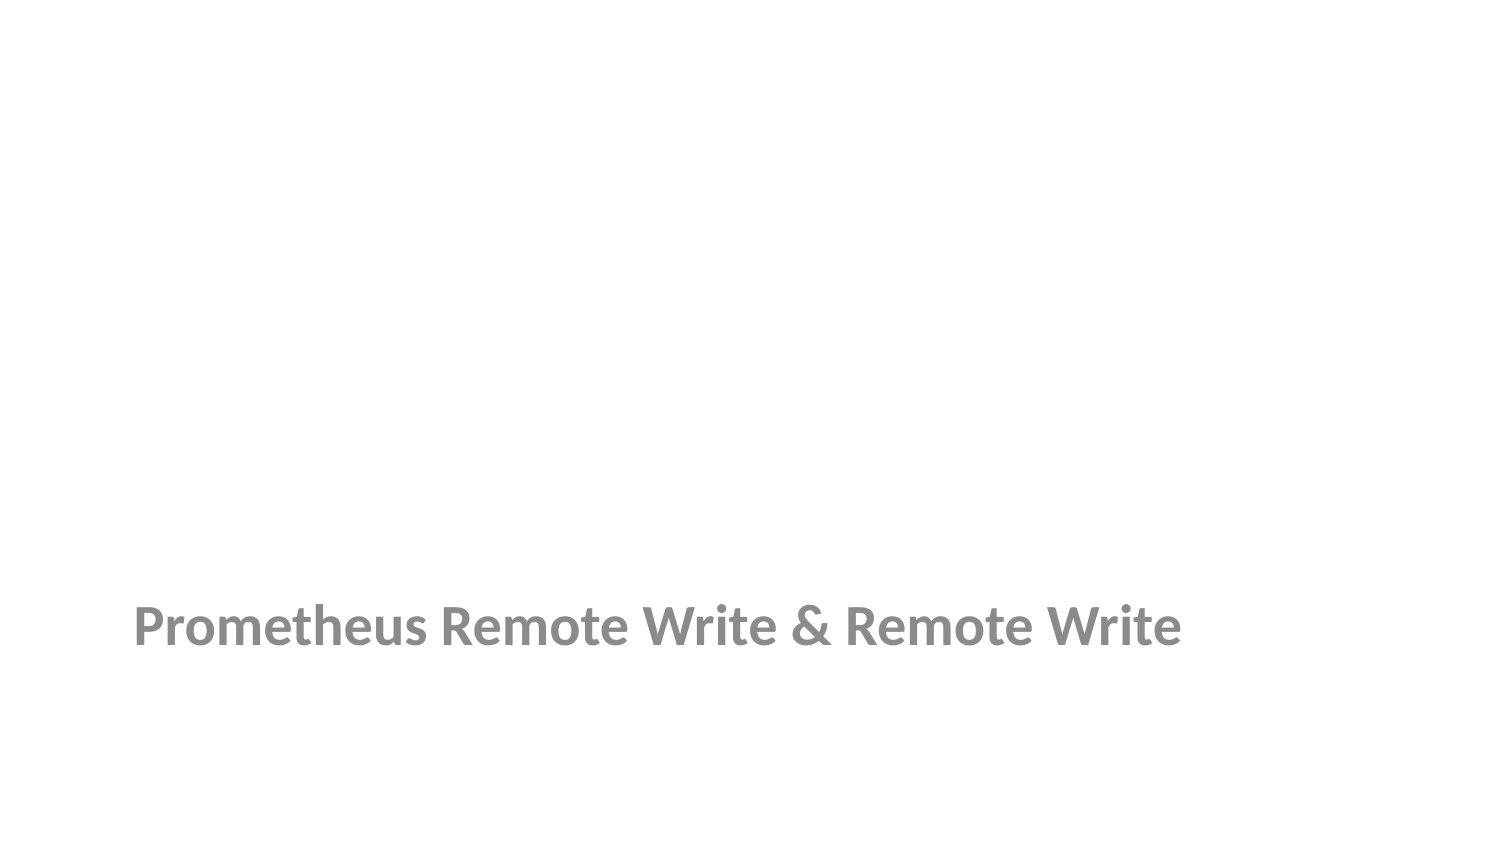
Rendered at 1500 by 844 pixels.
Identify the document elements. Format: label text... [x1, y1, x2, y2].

list Prometheus Remote Write & Remote Write [118, 476, 1394, 723]
